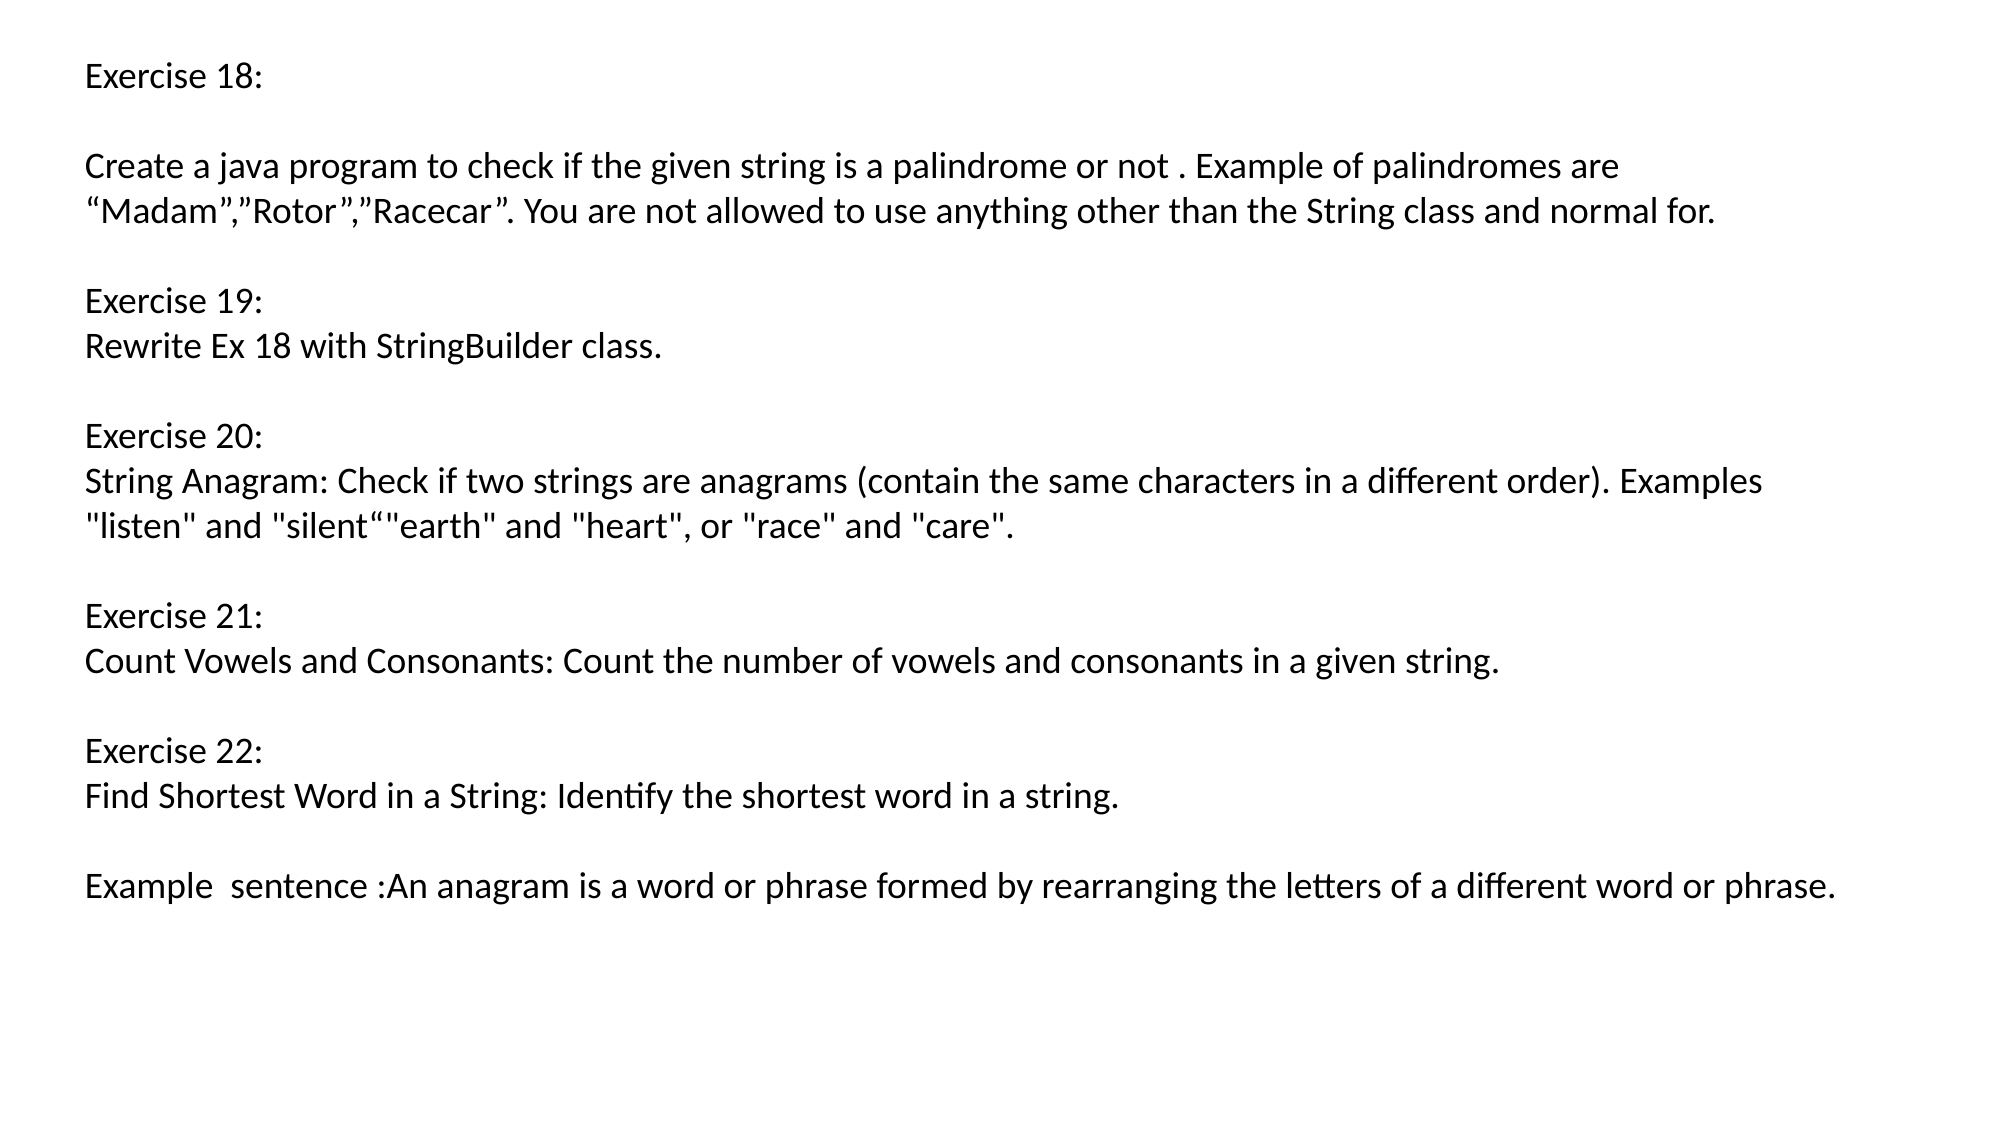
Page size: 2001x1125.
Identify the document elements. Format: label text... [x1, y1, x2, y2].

text_box Exercise 18: Create a java program to check if the given string is a palindrome or not . Example of palindromes are “Madam”,”Rotor”,”Racecar”. You are not allowed to use anything other than the String class and normal for. Exercise 19: Rewrite Ex 18 with StringBuilder class. Exercise 20: String Anagram: Check if two strings are anagrams (contain the same characters in a different order). Examples "listen" and "silent“"earth" and "heart", or "race" and "care". Exercise 21: Count Vowels and Consonants: Count the number of vowels and consonants in a given string. Exercise 22: Find Shortest Word in a String: Identify the shortest word in a string. Example sentence :An anagram is a word or phrase formed by rearranging the letters of a different word or phrase. [69, 44, 1875, 959]
